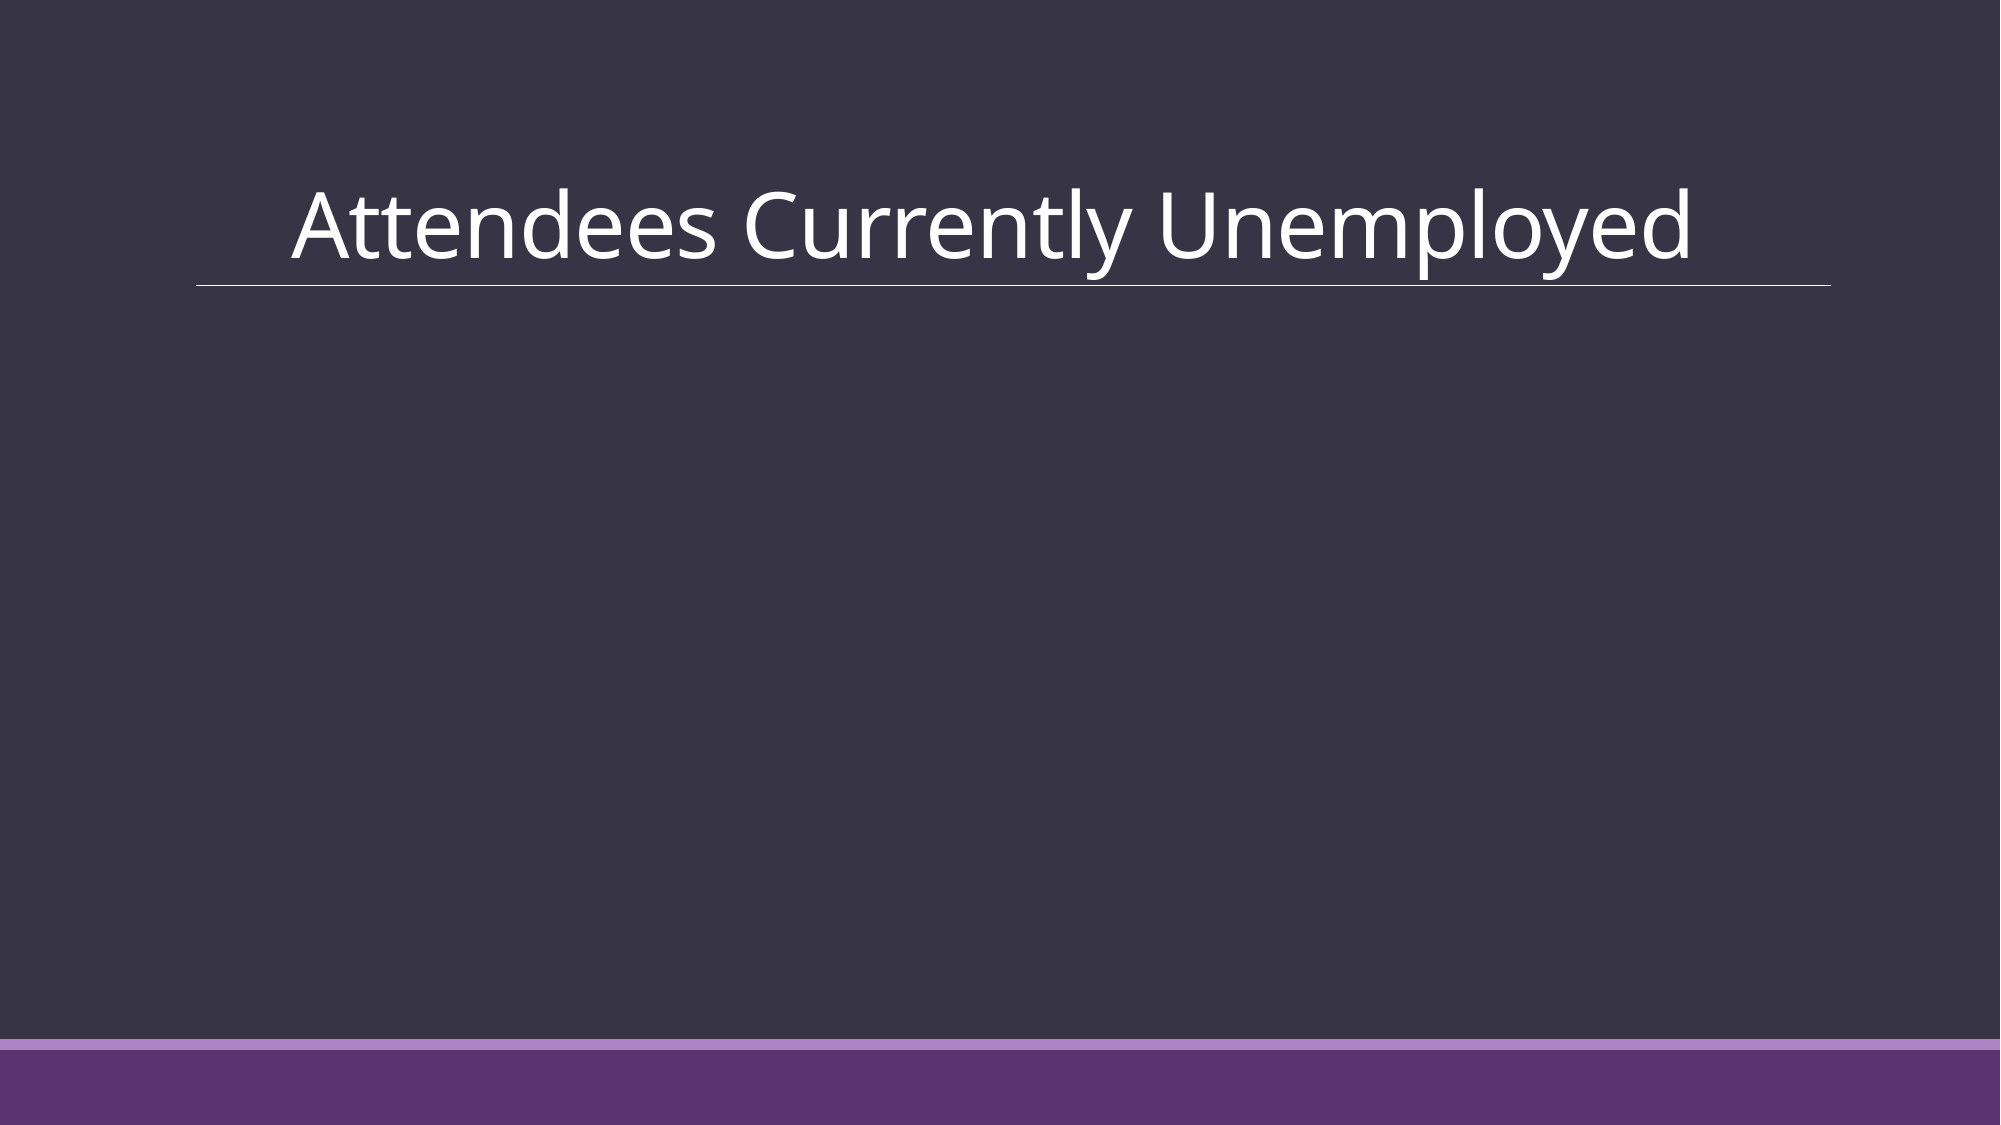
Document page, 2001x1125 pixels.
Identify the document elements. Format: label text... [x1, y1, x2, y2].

title Attendees Currently Unemployed [180, 47, 1830, 285]
